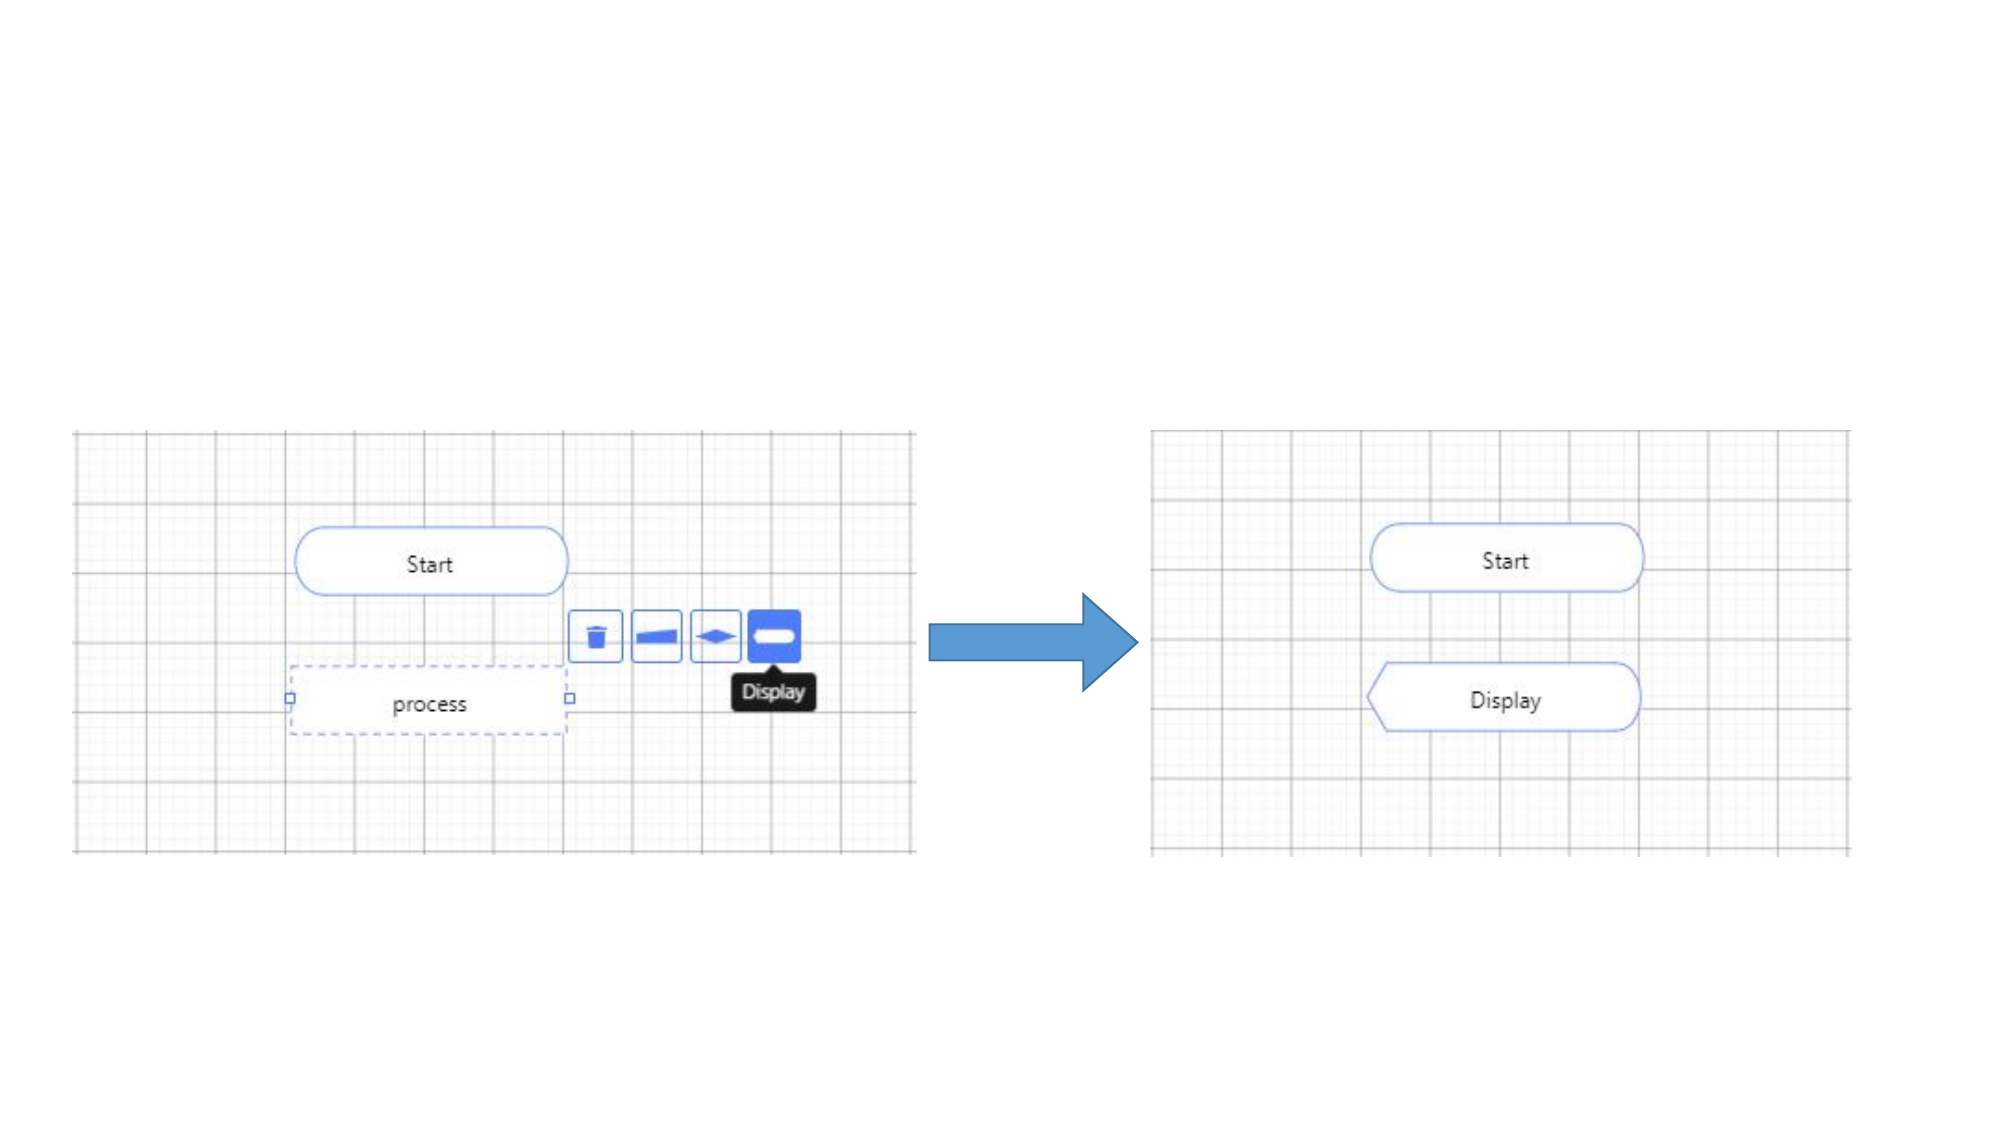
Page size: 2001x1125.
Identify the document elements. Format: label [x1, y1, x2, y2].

text_box [72, 430, 1852, 857]
